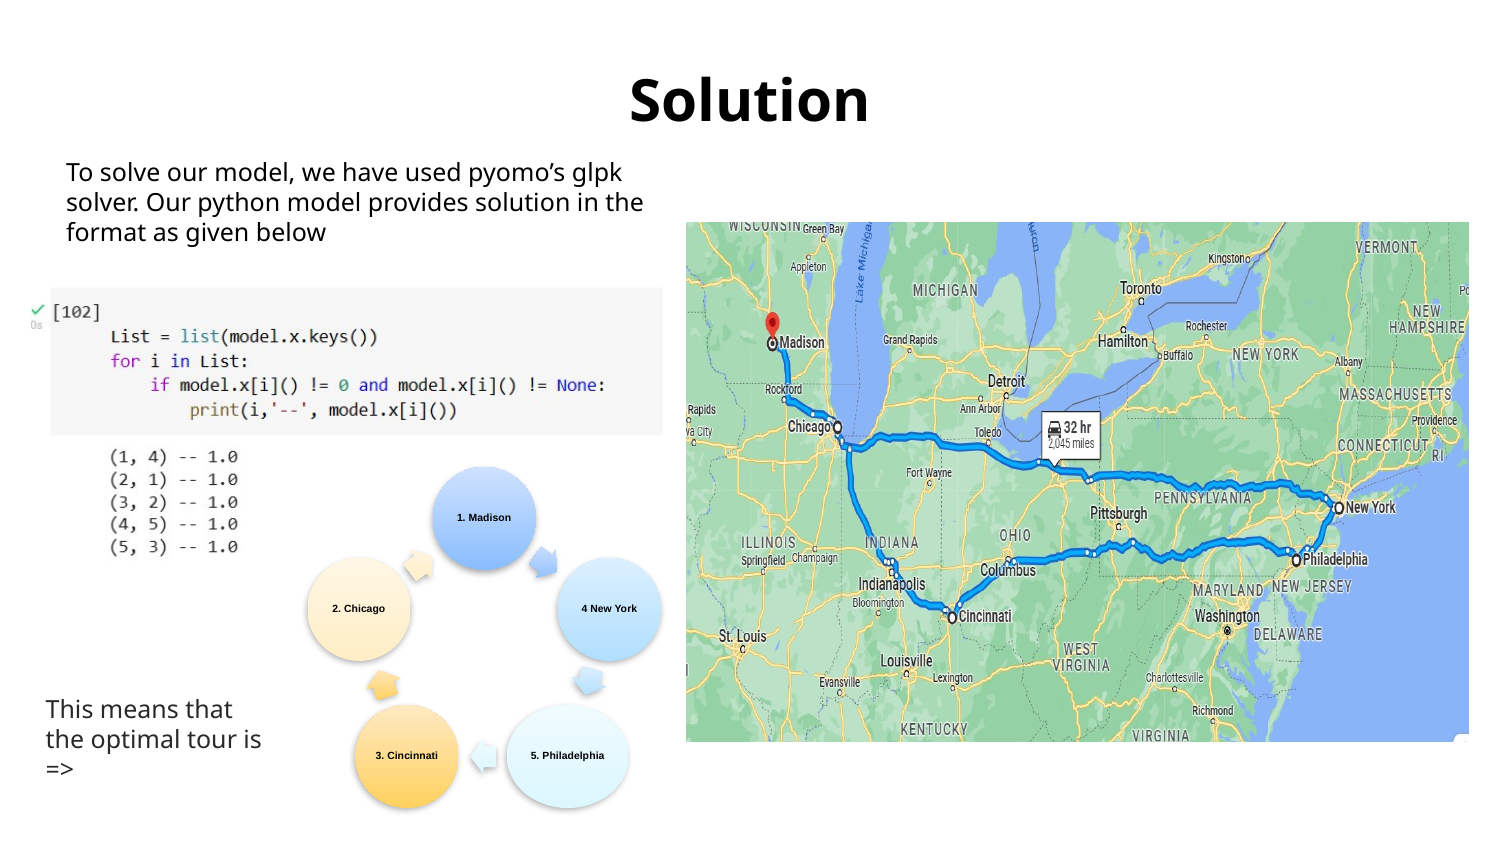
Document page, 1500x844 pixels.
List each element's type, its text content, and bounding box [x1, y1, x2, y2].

text_box Solution [51, 48, 1449, 142]
picture [30, 271, 663, 574]
text_box This means that the optimal tour is => [30, 686, 244, 791]
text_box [249, 466, 719, 809]
picture [686, 222, 1470, 742]
text_box To solve our model, we have used pyomo’s glpk solver. Our python model provides solution in the format as given below [51, 141, 669, 236]
